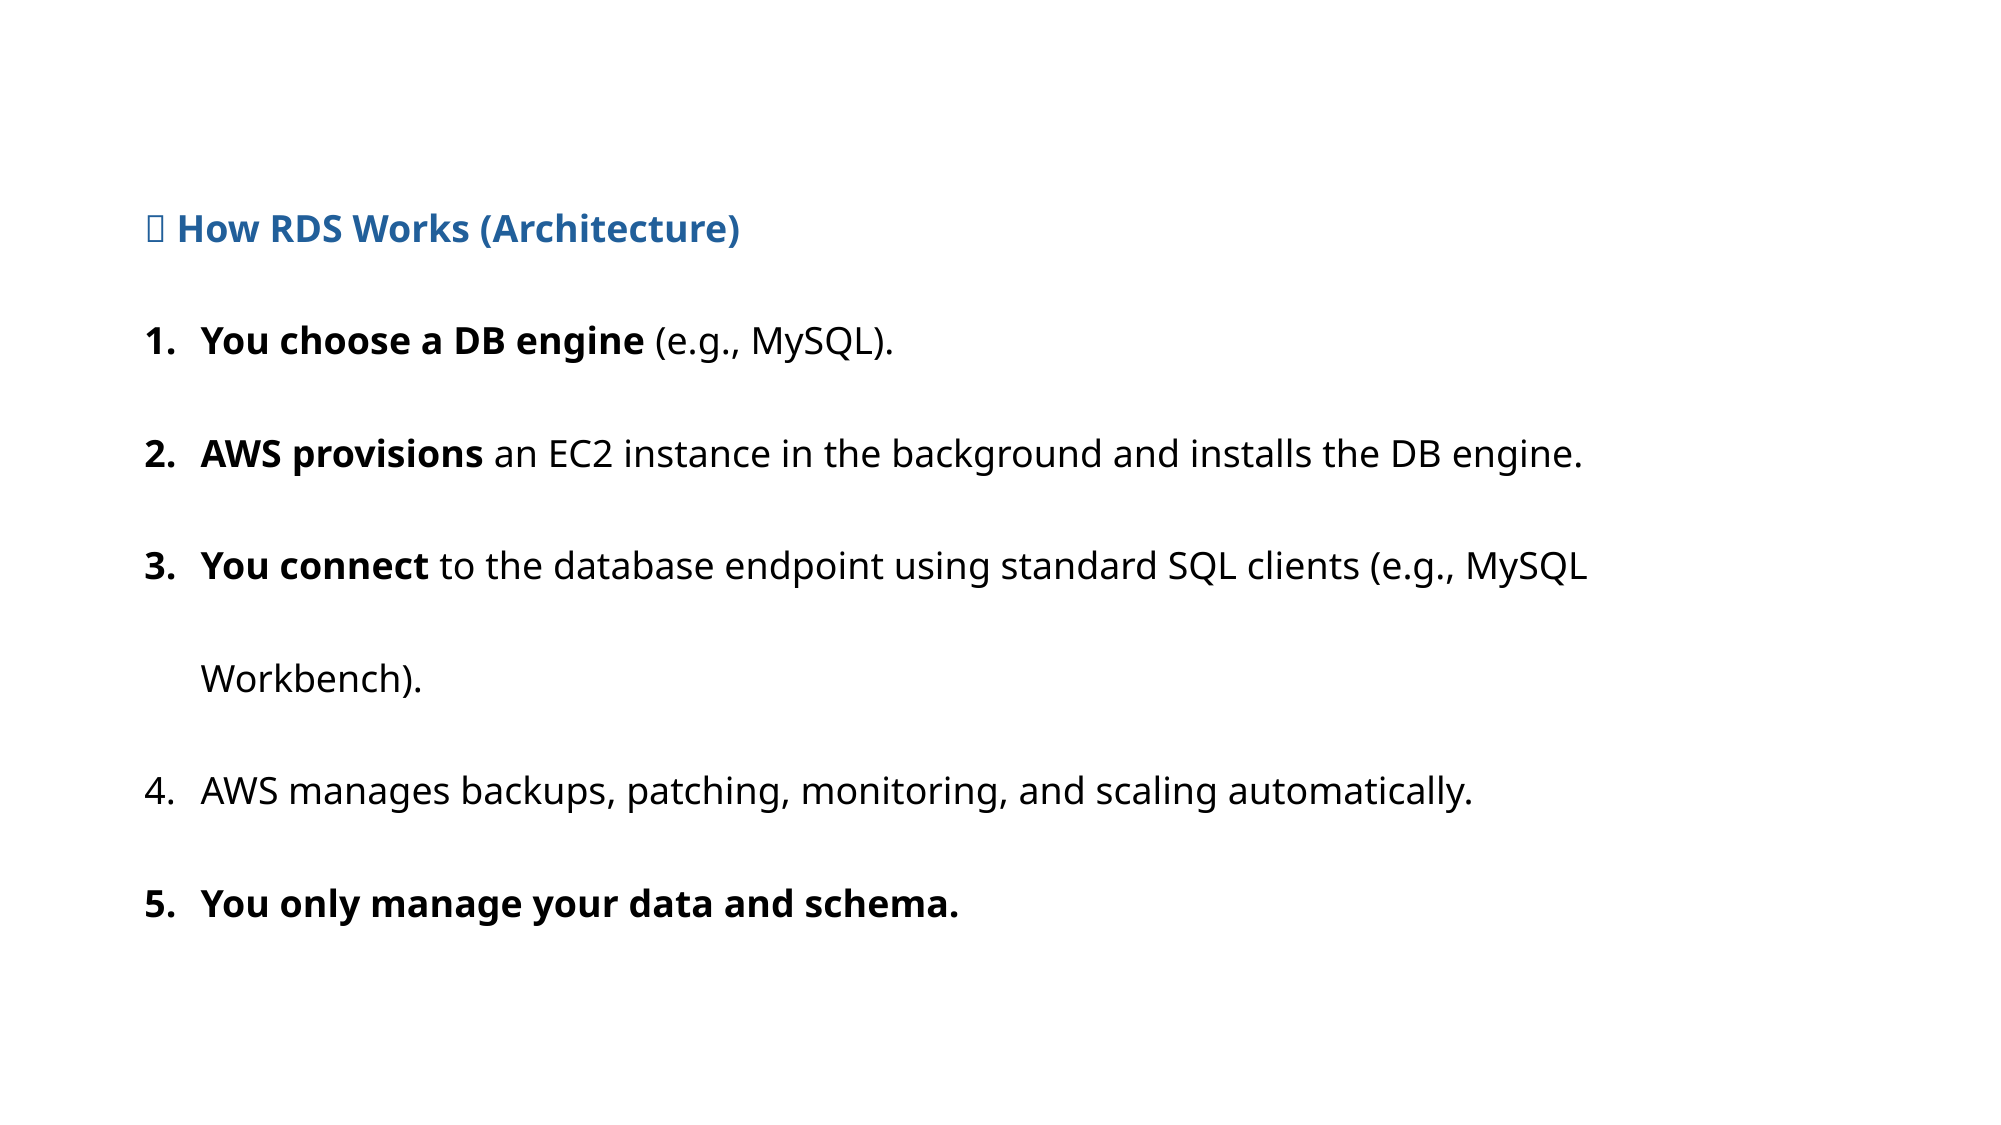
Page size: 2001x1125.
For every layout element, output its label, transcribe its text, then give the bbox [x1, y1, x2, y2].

text_box 🧱 How RDS Works (Architecture) You choose a DB engine (e.g., MySQL). AWS provisions an EC2 instance in the background and installs the DB engine. You connect to the database endpoint using standard SQL clients (e.g., MySQL Workbench). AWS manages backups, patching, monitoring, and scaling automatically. You only manage your data and schema. [129, 130, 1786, 933]
